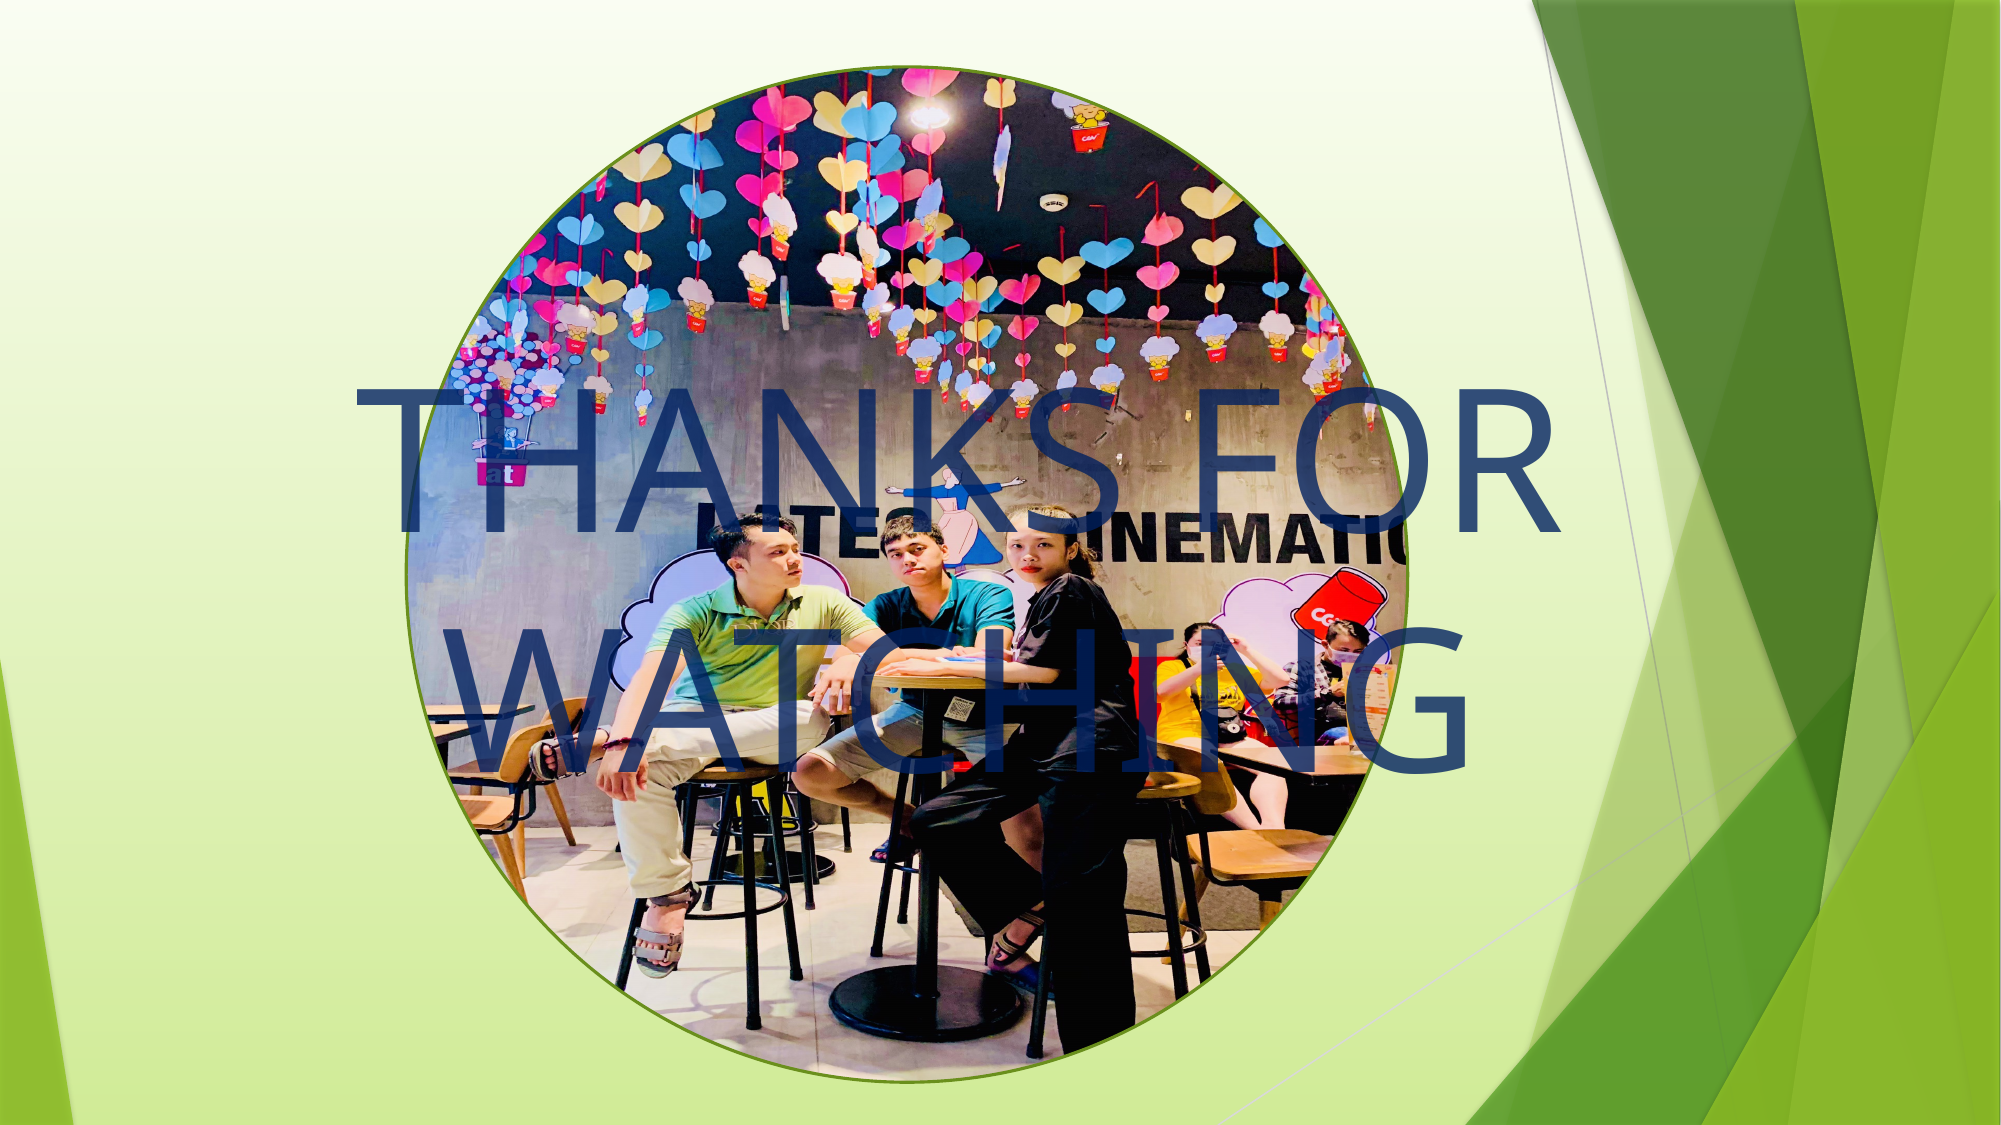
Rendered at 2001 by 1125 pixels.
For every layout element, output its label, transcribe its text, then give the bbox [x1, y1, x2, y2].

text_box [469, 65, 1345, 324]
text_box THANKS FOR WATCHING [0, 324, 1982, 820]
text_box [466, 820, 1348, 1084]
